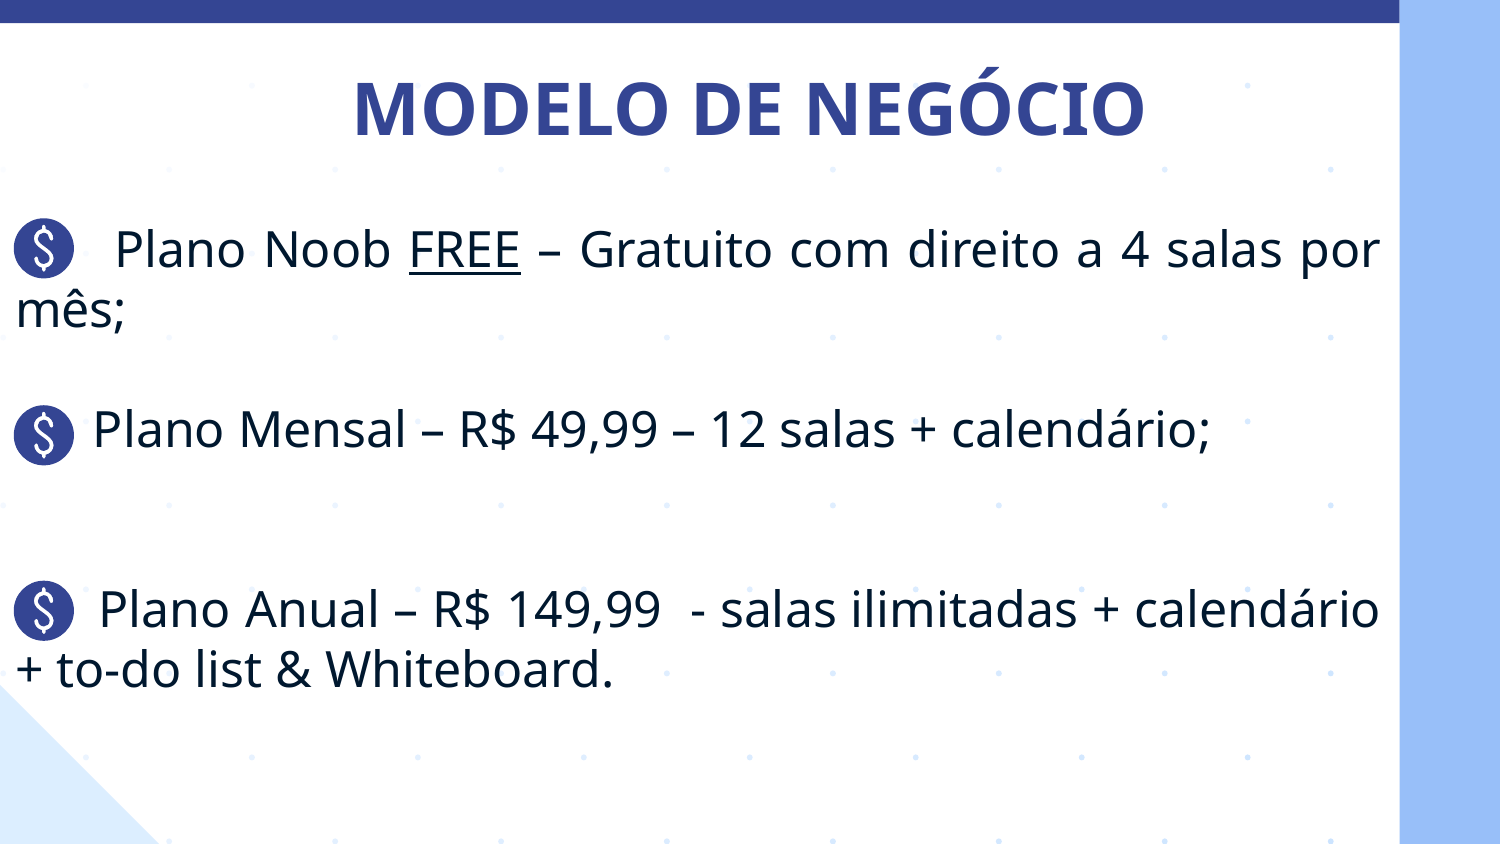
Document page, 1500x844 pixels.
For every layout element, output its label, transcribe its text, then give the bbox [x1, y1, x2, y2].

list Plano Noob FREE – Gratuito com direito a 4 salas por mês; Plano Mensal – R$ 49,99 – 12 salas + calendário; Plano Anual – R$ 149,99 - salas ilimitadas + calendário + to-do list & Whiteboard. [0, 202, 1397, 844]
text_box [13, 580, 74, 641]
text_box [13, 405, 74, 466]
text_box [13, 218, 74, 279]
title MODELO DE NEGÓCIO [103, 63, 1397, 151]
